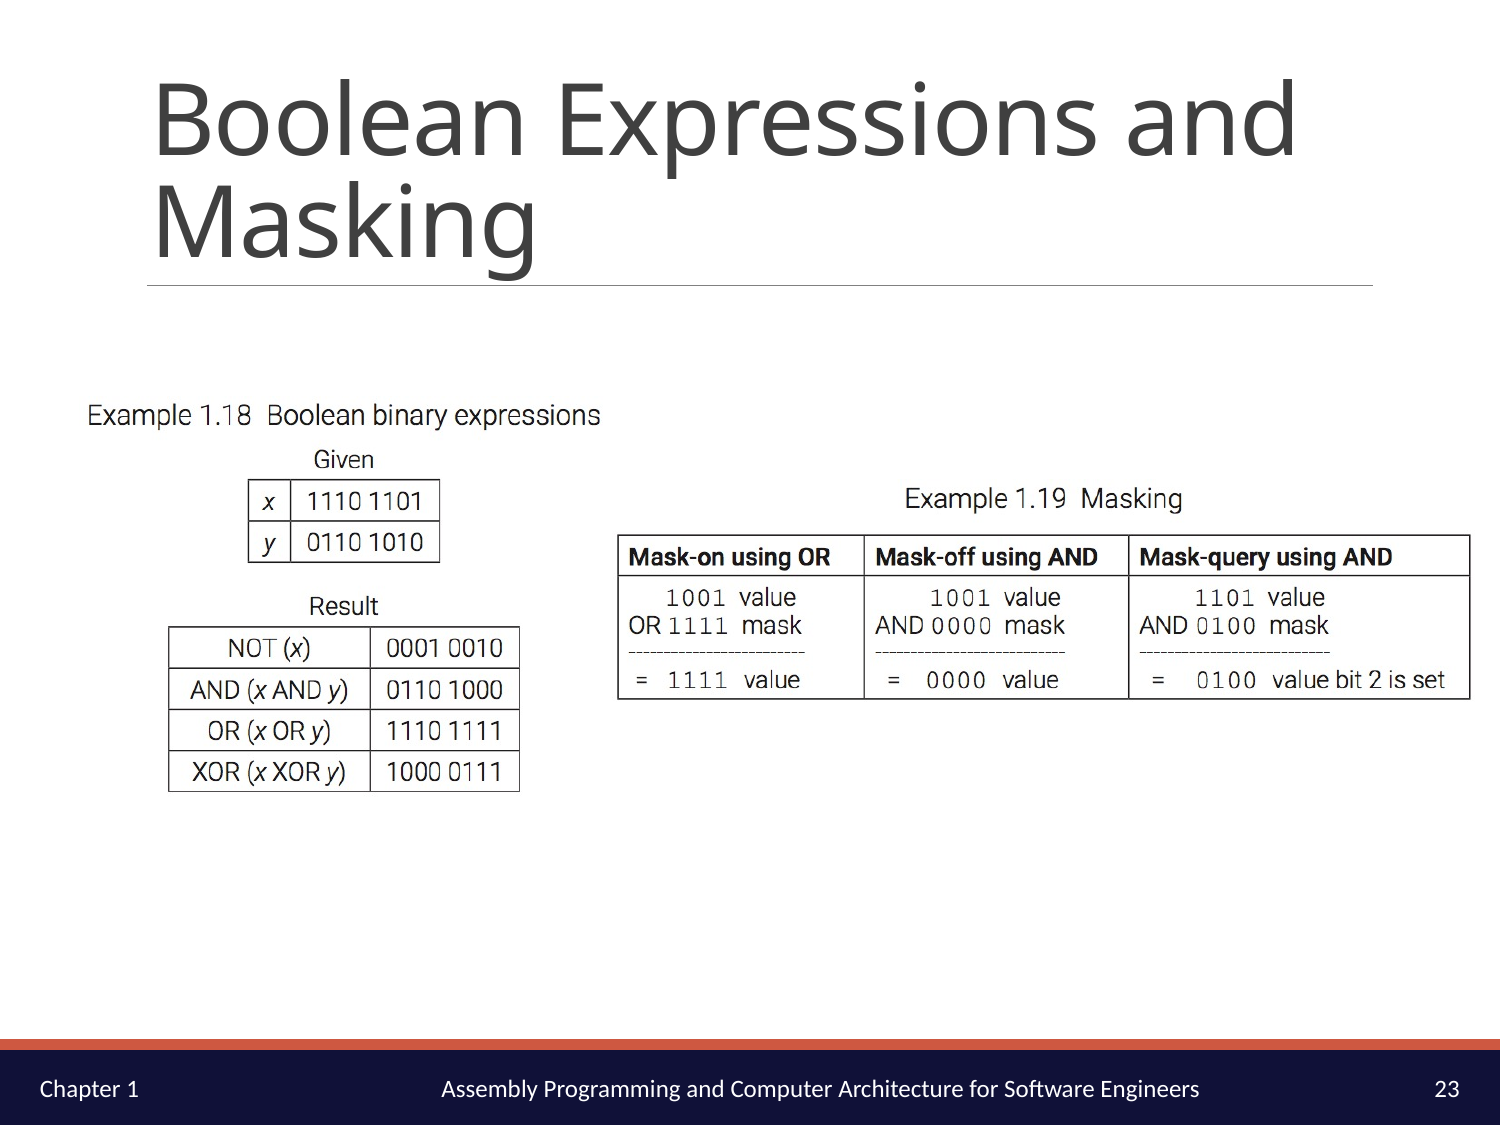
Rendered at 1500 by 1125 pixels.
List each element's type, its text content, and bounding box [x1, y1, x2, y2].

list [78, 396, 610, 803]
slide_number 23 [1313, 1057, 1475, 1118]
footer Assembly Programming and Computer Architecture for Software Engineers [354, 1057, 1289, 1118]
title Boolean Expressions and Masking [135, 47, 1373, 285]
slide_number Chapter 1 [24, 1057, 330, 1118]
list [611, 478, 1476, 705]
